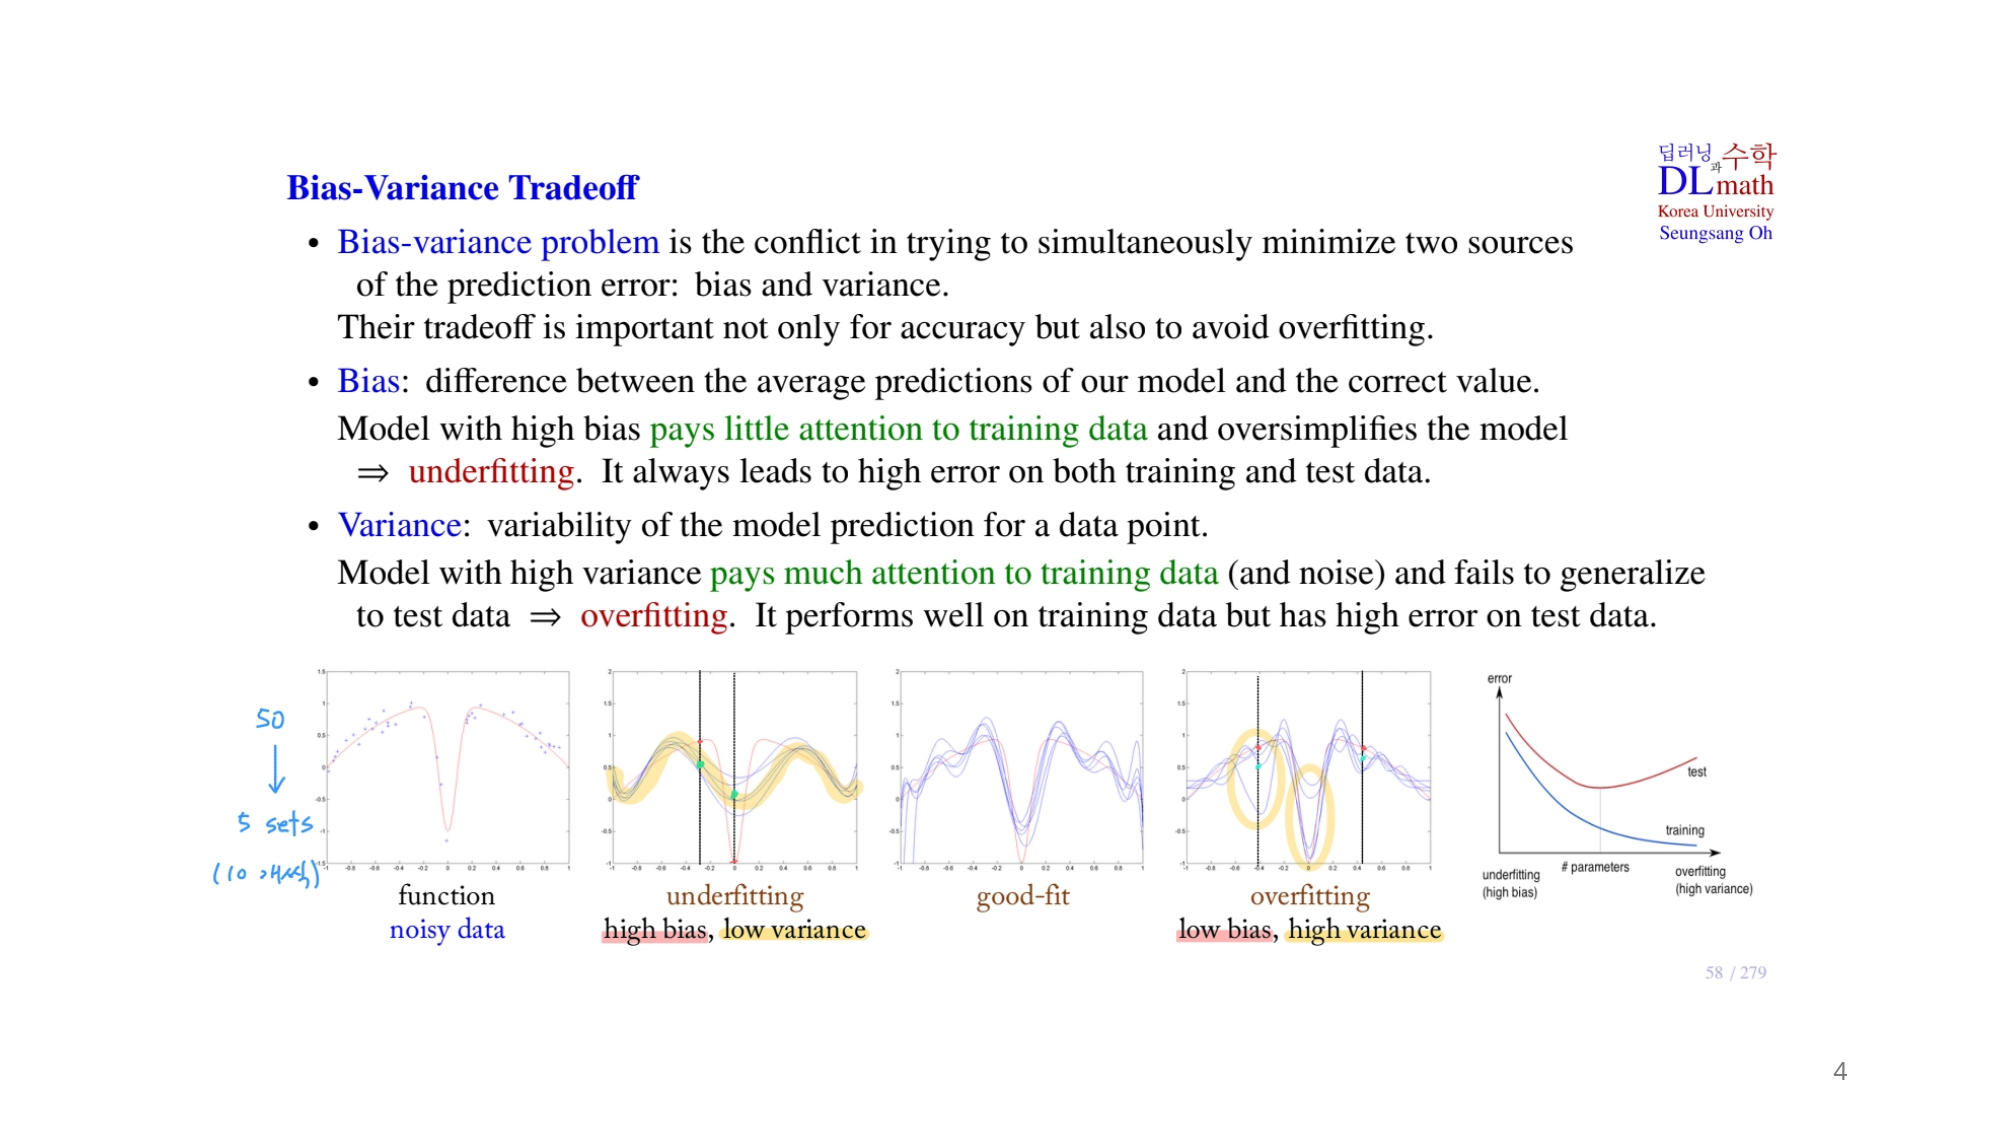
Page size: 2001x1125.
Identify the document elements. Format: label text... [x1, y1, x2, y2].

slide_number 4 [1412, 1042, 1863, 1103]
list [189, 106, 1811, 1019]
